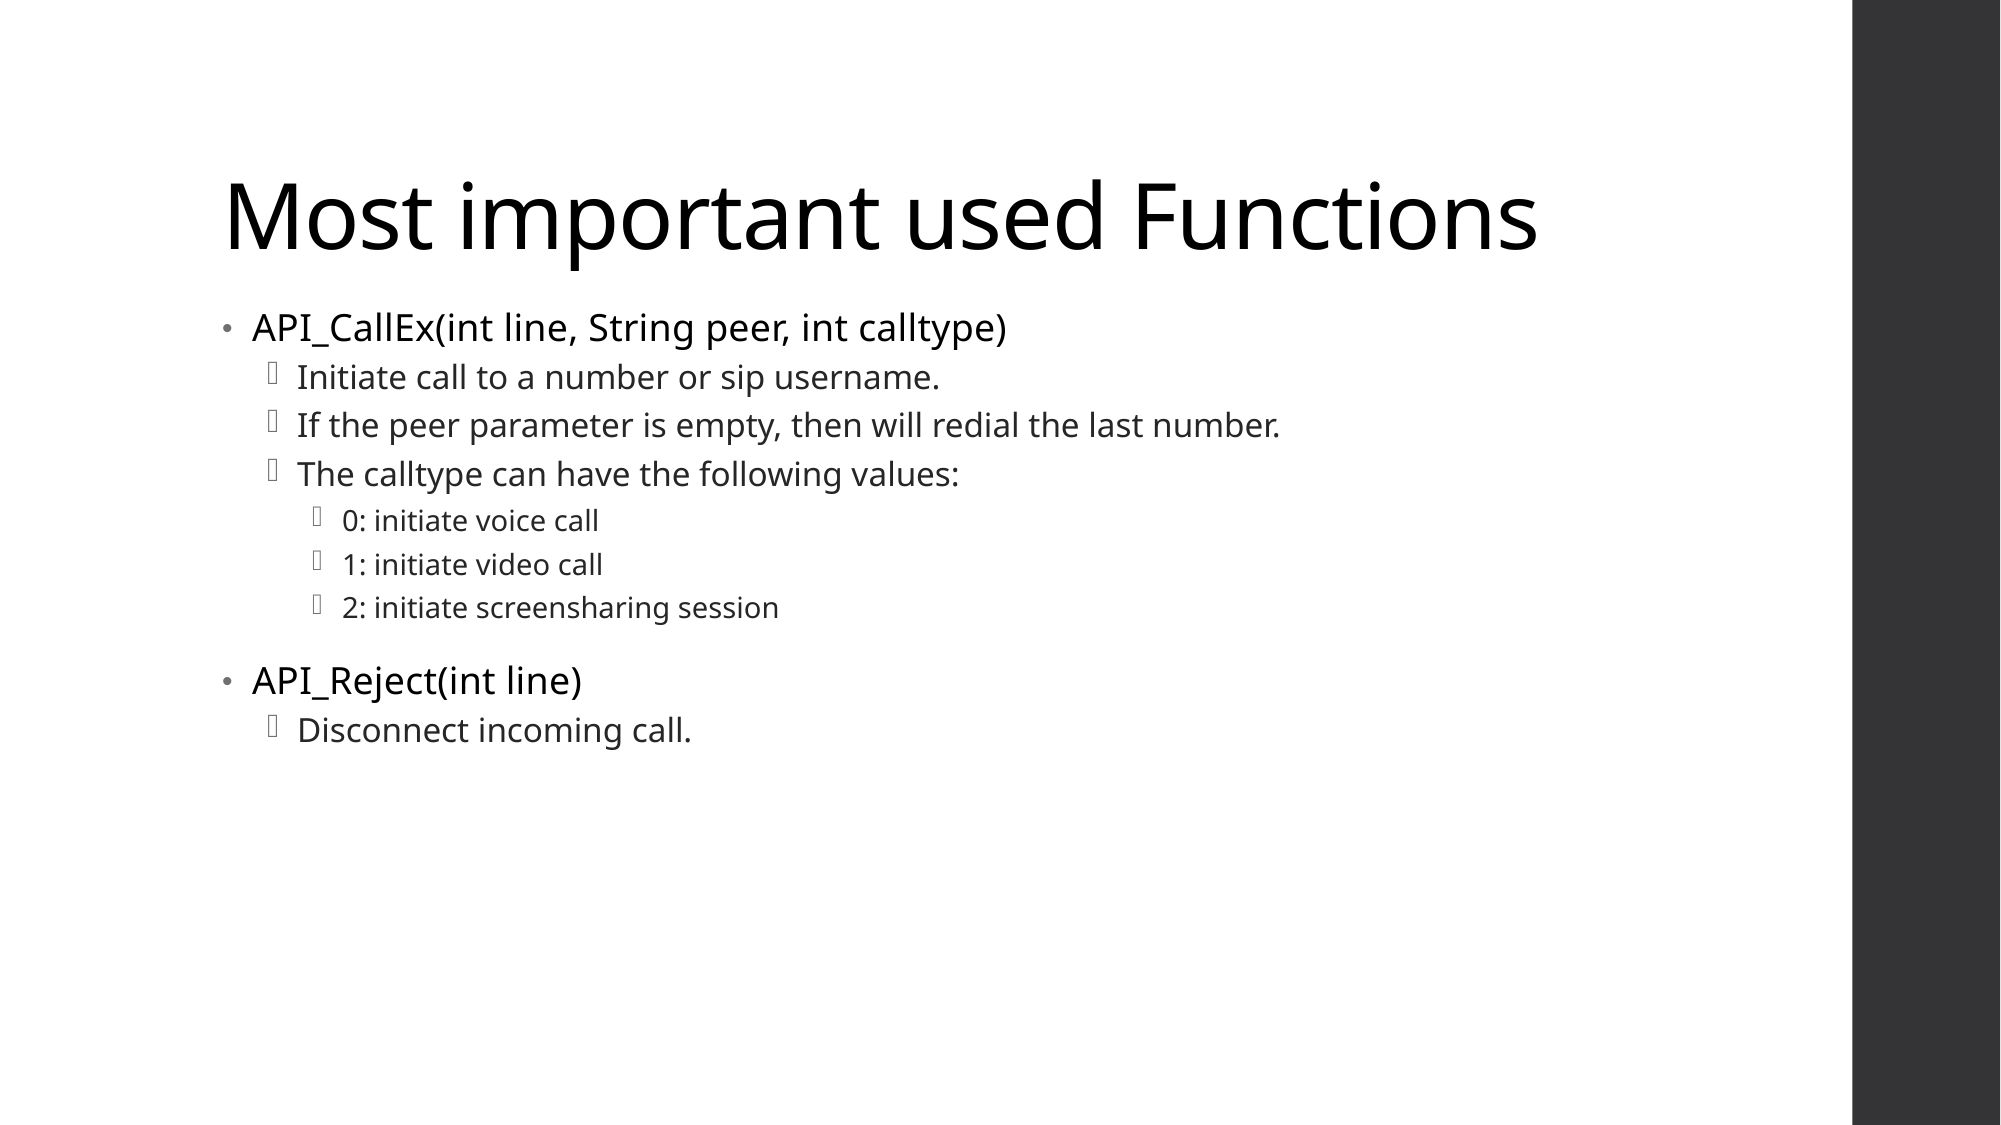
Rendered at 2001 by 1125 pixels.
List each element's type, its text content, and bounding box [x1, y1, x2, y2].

title Most important used Functions [206, 60, 1797, 278]
list API_CallEx(int line, String peer, int calltype) Initiate call to a number or sip username. If the peer parameter is empty, then will redial the last number. The calltype can have the following values: 0: initiate voice call 1: initiate video call 2: initiate screensharing session API_Reject(int line) Disconnect incoming call. [206, 299, 1617, 1014]
